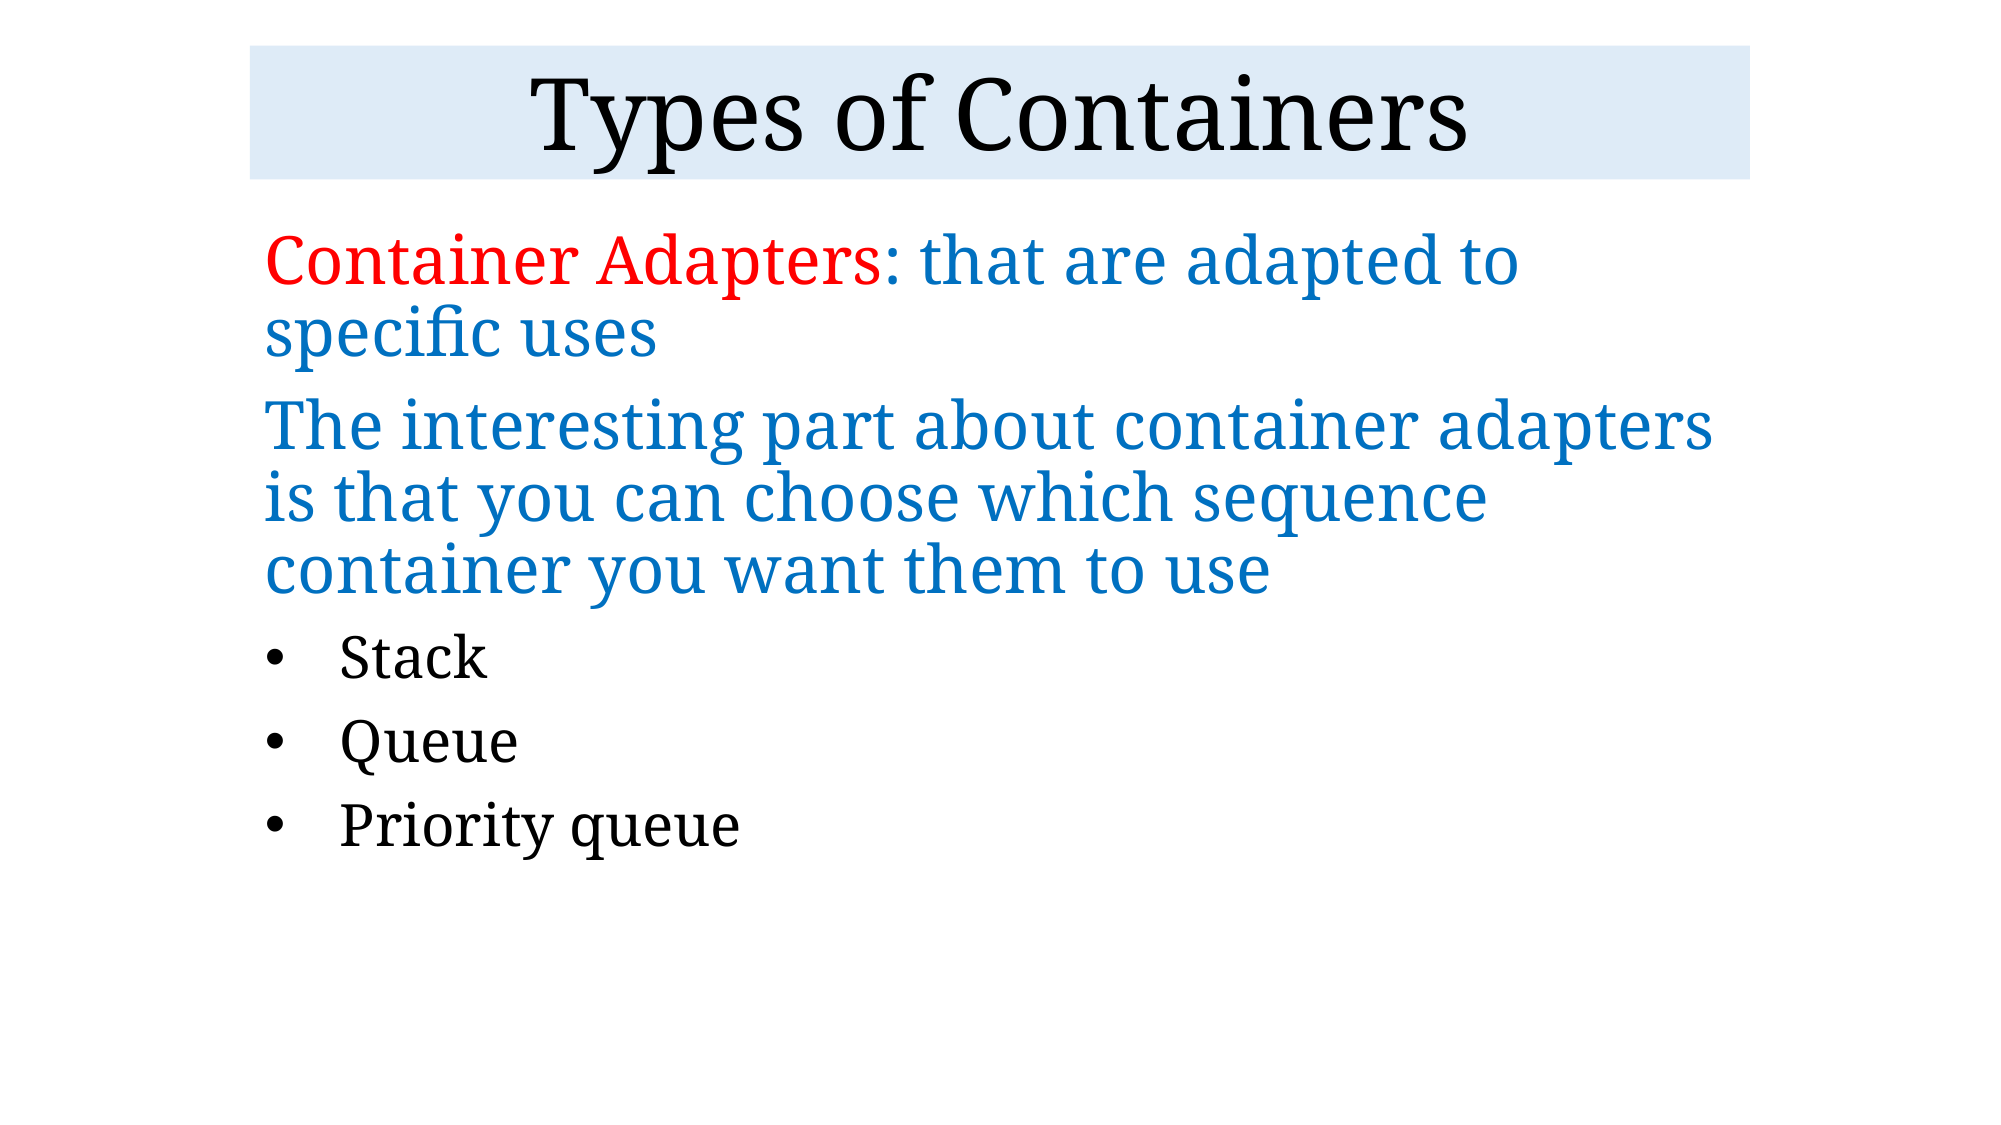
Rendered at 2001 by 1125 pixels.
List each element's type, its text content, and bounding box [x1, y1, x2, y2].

title Types of Containers [249, 45, 1750, 180]
subtitle Container Adapters: that are adapted to specific uses The interesting part about container adapters is that you can choose which sequence container you want them to use Stack Queue Priority queue [249, 219, 1750, 1047]
